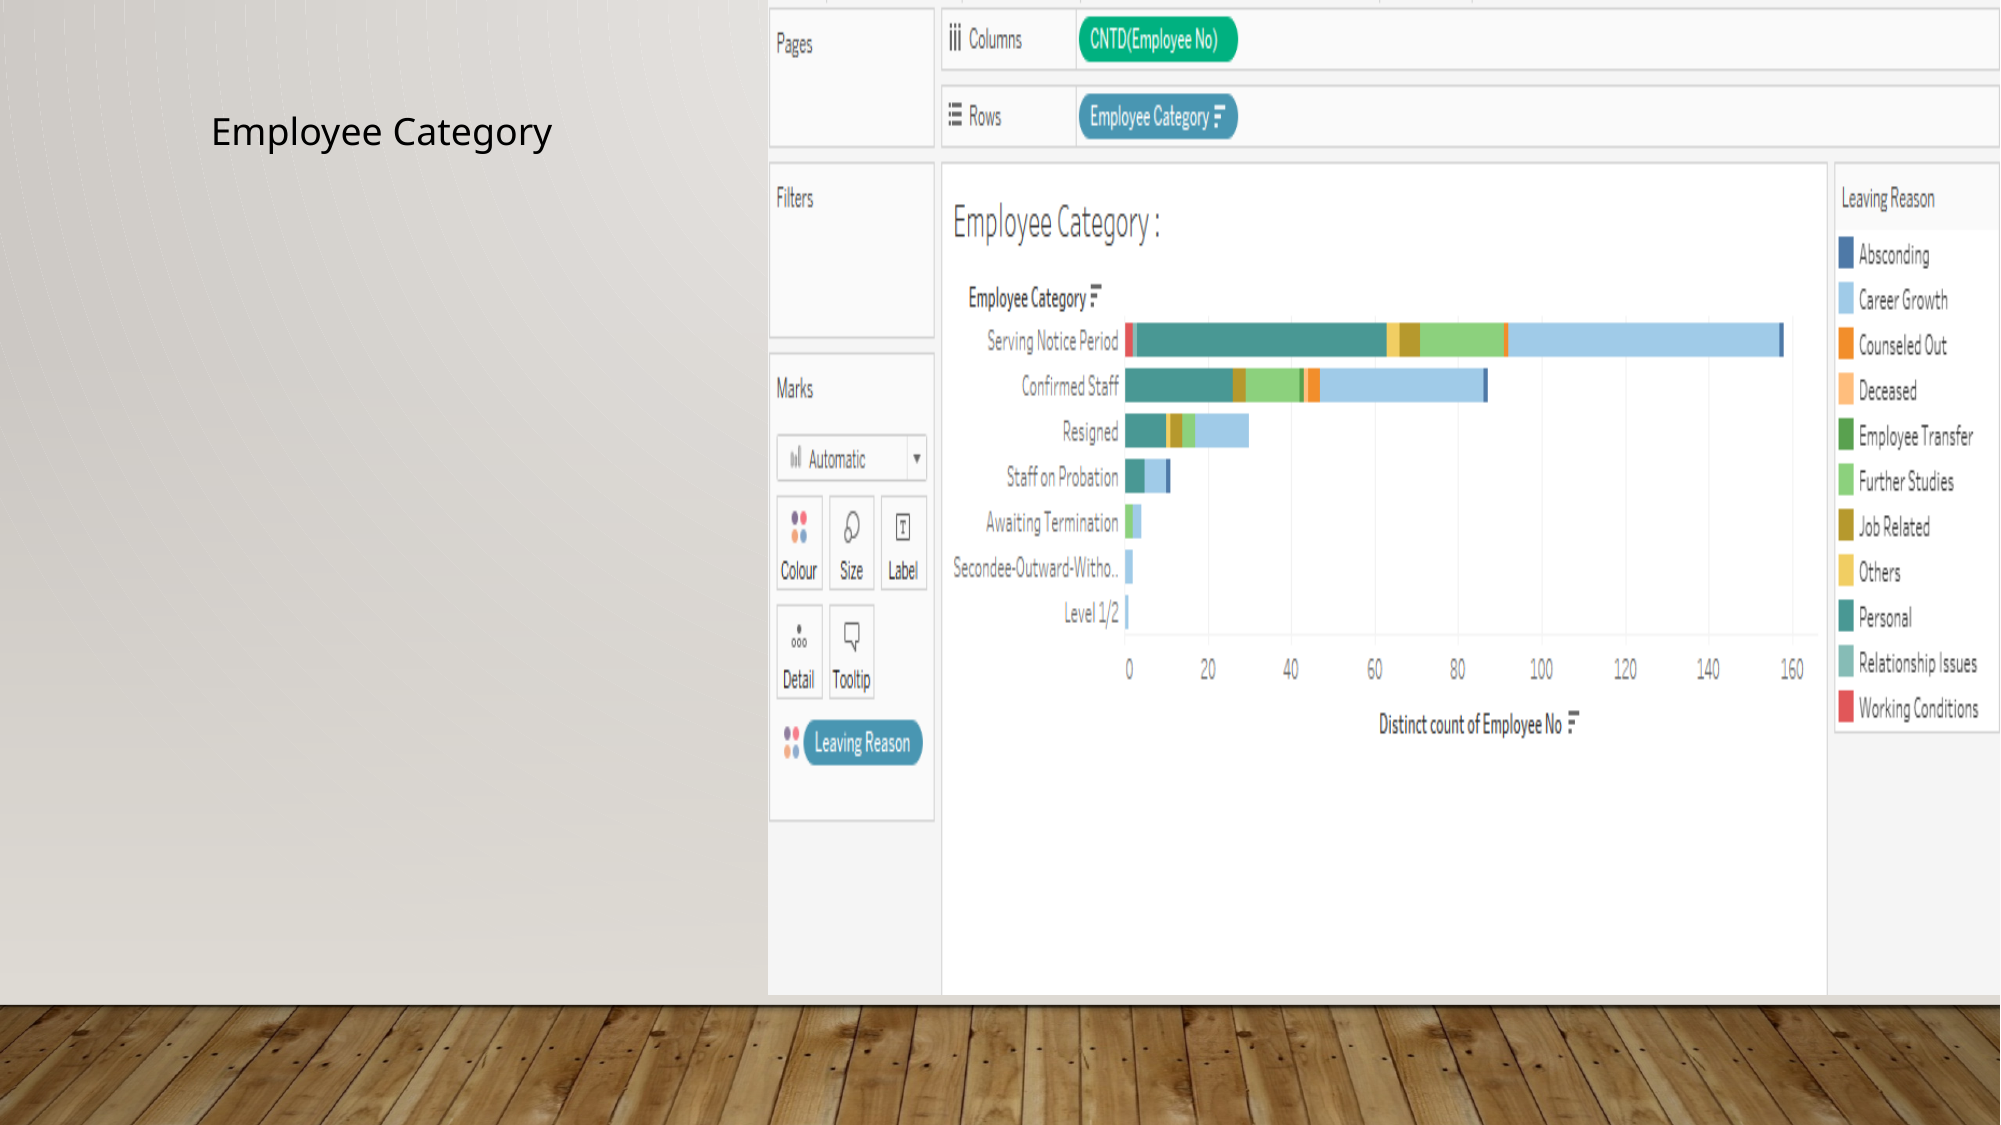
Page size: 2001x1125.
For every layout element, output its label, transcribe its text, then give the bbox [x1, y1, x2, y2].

text_box Employee Category [109, 100, 665, 161]
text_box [768, 0, 2000, 995]
picture [0, 1005, 2000, 1125]
